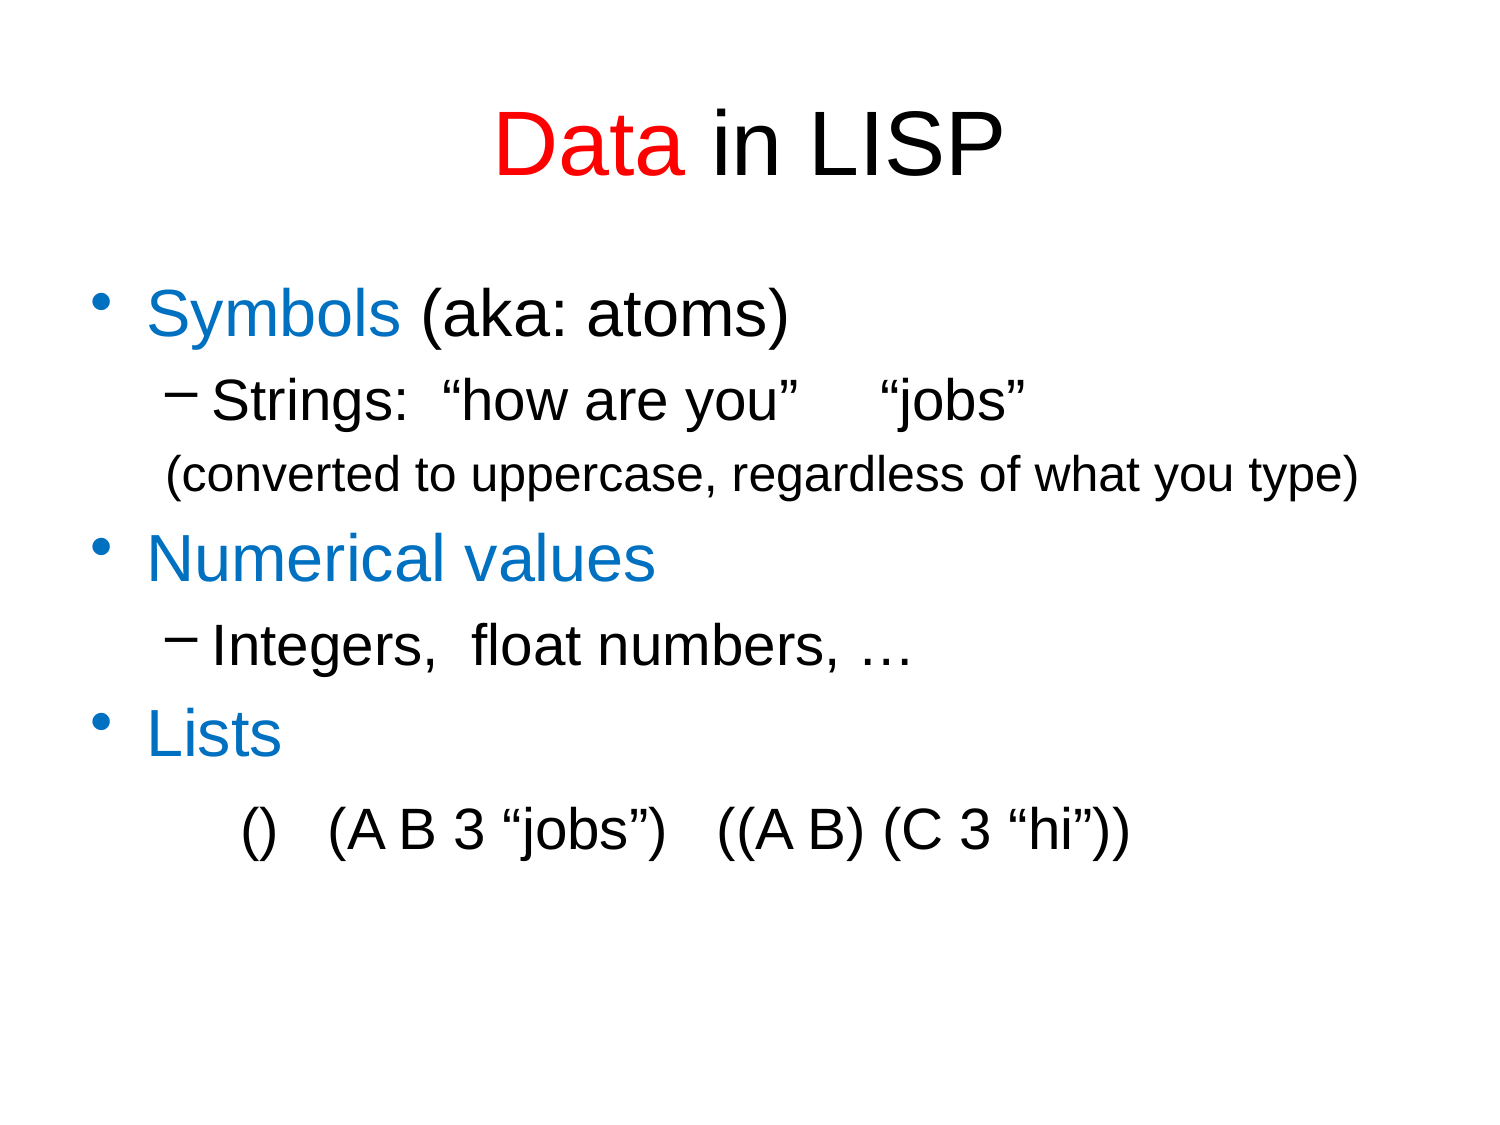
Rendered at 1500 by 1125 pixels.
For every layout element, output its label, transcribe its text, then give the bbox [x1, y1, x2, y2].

list Symbols (aka: atoms) Strings: “how are you” “jobs” (converted to uppercase, regardless of what you type) Numerical values Integers, float numbers, … Lists () (A B 3 “jobs”) ((A B) (C 3 “hi”)) [75, 262, 1425, 1005]
title Data in LISP [75, 45, 1425, 233]
